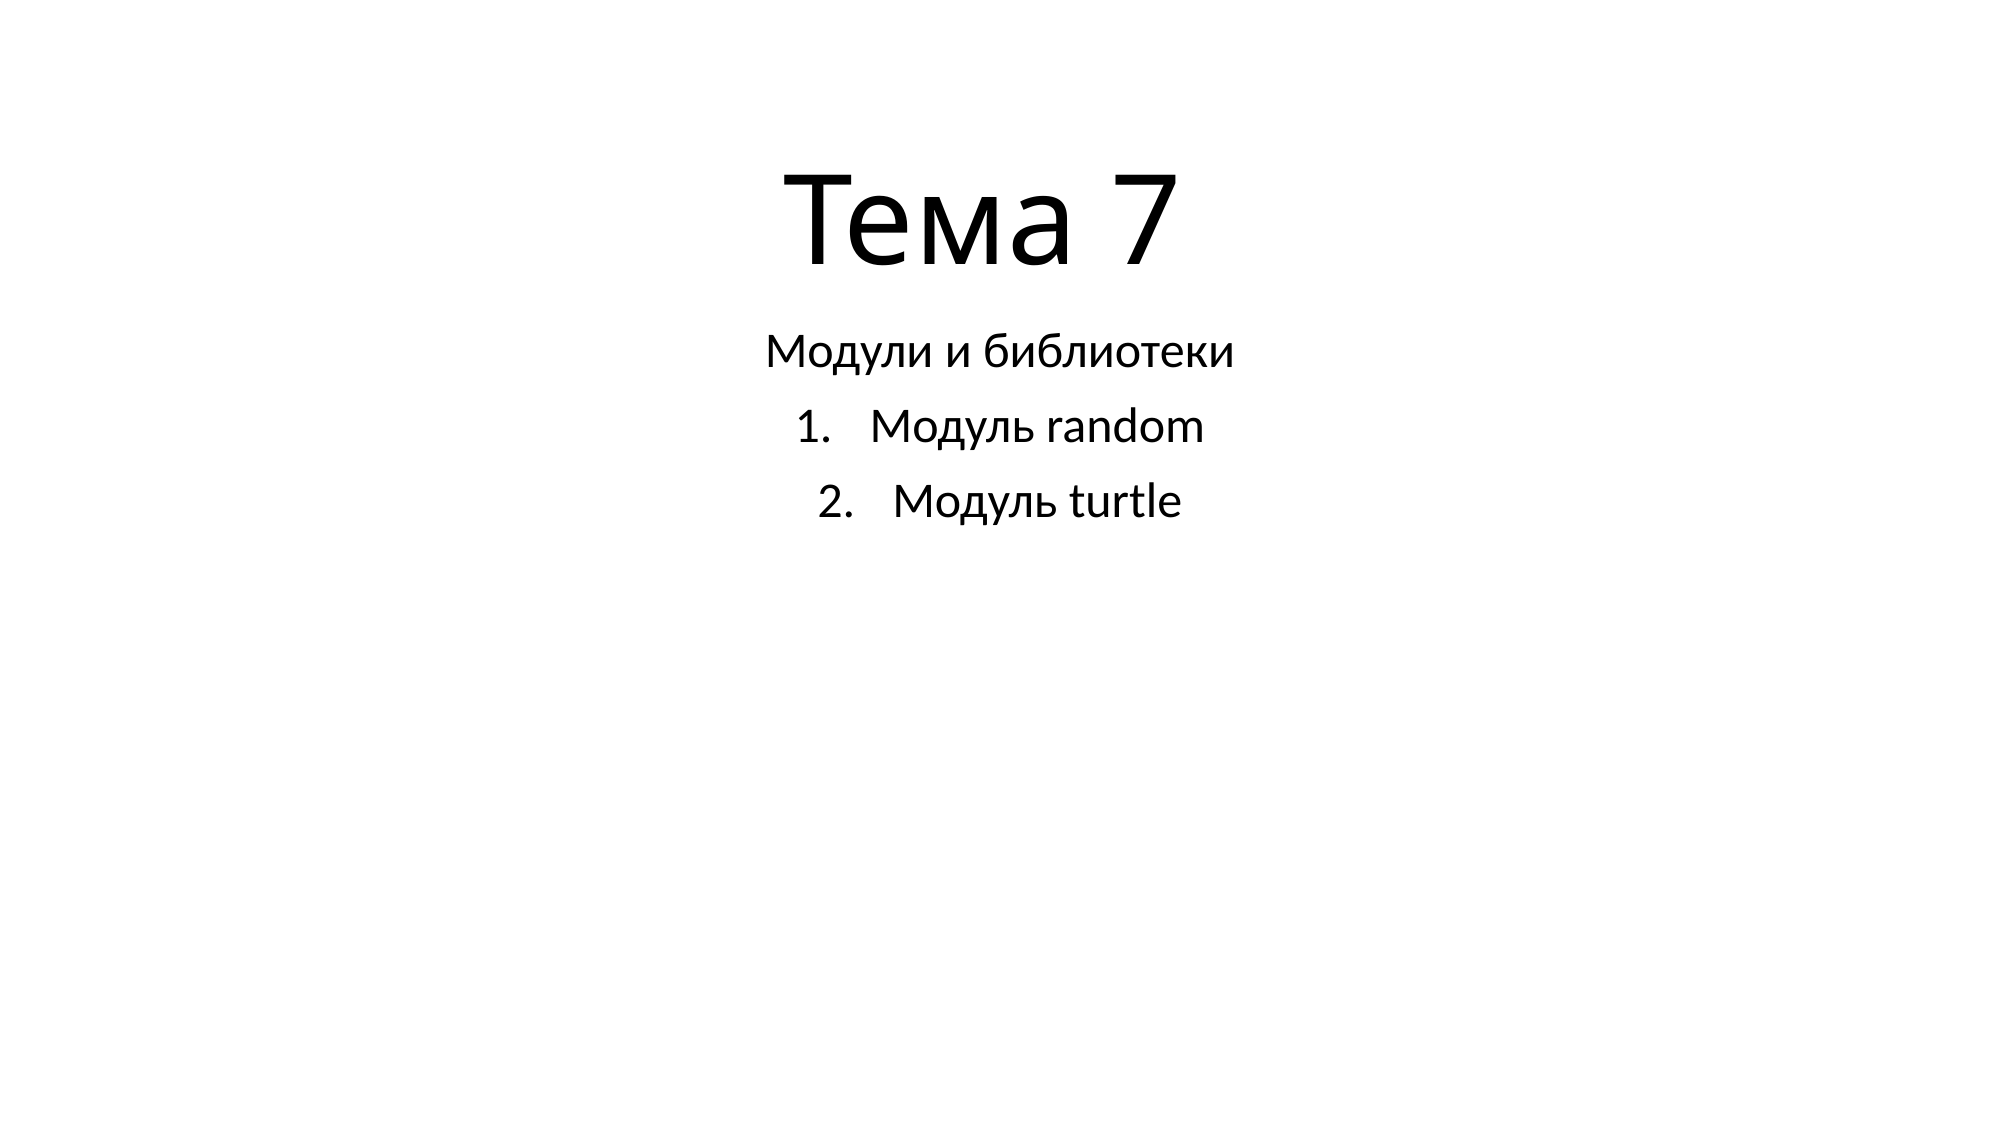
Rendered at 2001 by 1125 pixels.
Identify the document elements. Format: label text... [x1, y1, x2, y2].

subtitle Модули и библиотеки Модуль random Модуль turtle [249, 316, 1750, 589]
title Тема 7 [297, 123, 1668, 300]
